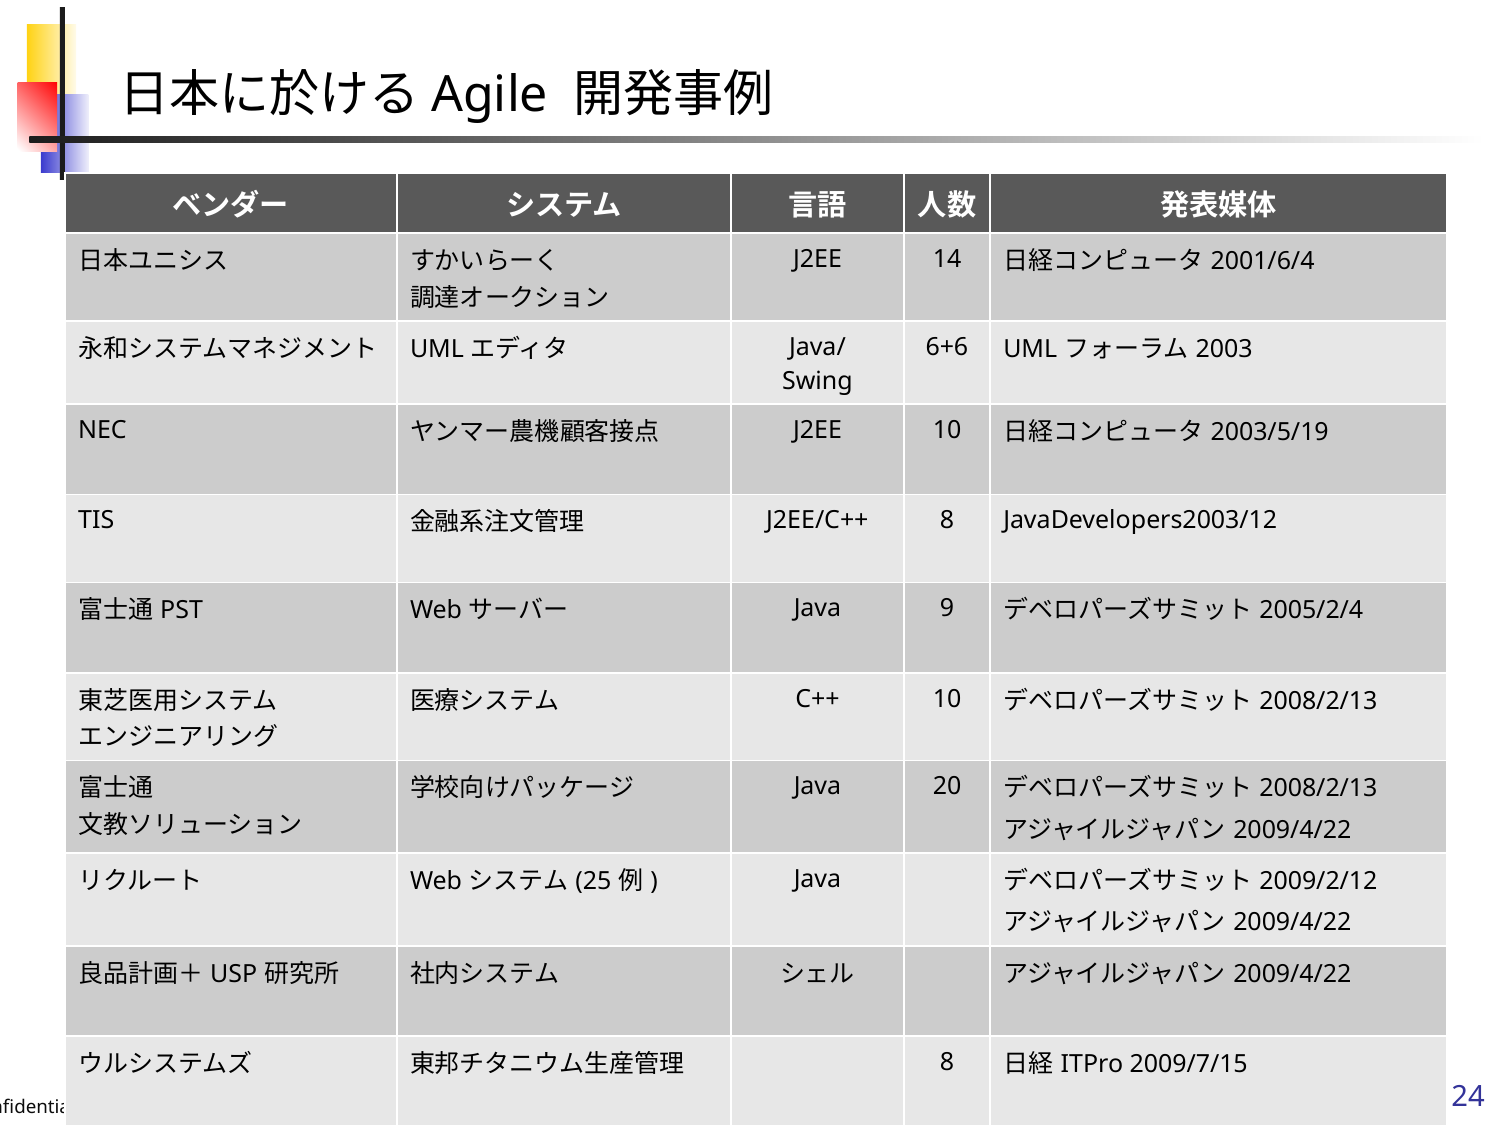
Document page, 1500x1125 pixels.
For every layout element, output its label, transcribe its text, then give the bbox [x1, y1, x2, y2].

table_header 言語 [732, 174, 903, 232]
table_cell J2EE [732, 405, 903, 494]
table_cell TIS [66, 495, 396, 582]
table_cell Webシステム(25例) [398, 854, 730, 945]
table_cell 日経コンピュータ2001/6/4 [991, 234, 1446, 320]
table_cell 富士通 文教ソリューション [66, 761, 396, 852]
table_cell デベロパーズサミット2005/2/4 [991, 583, 1446, 672]
table_cell Java [732, 854, 903, 945]
table_cell デベロパーズサミット2009/2/12 アジャイルジャパン2009/4/22 [991, 854, 1446, 945]
table_header システム [398, 174, 730, 232]
table_cell J2EE/C++ [732, 495, 903, 582]
table_cell シェル [732, 947, 903, 1035]
table_header ベンダー [66, 174, 396, 232]
table_cell ウルシステムズ [66, 1037, 396, 1125]
table_cell 10 [905, 405, 989, 494]
table_cell 富士通PST [66, 583, 396, 672]
table_cell デベロパーズサミット2008/2/13 [991, 674, 1446, 760]
table_cell C++ [732, 674, 903, 760]
table_cell [905, 947, 989, 1035]
table_cell [732, 1037, 903, 1125]
table_cell 金融系注文管理 [398, 495, 730, 582]
table_cell UMLフォーラム2003 [991, 322, 1446, 403]
table_cell アジャイルジャパン2009/4/22 [991, 947, 1446, 1035]
table_header 発表媒体 [991, 174, 1446, 232]
text_box 日本に於けるAgile 開発事例 [104, 54, 788, 130]
table_cell 14 [905, 234, 989, 320]
table_cell Webサーバー [398, 583, 730, 672]
table_cell すかいらーく 調達オークション [398, 234, 730, 320]
table_cell 20 [905, 761, 989, 852]
table_header 人数 [905, 174, 989, 232]
table_cell Java/ Swing [732, 322, 903, 403]
table_cell 6+6 [905, 322, 989, 403]
table_cell 8 [905, 495, 989, 582]
table_cell Java [732, 583, 903, 672]
table_cell [905, 854, 989, 945]
table_cell 日本ユニシス [66, 234, 396, 320]
table_cell 社内システム [398, 947, 730, 1035]
table_cell 東邦チタニウム生産管理 [398, 1037, 730, 1125]
table_cell JavaDevelopers2003/12 [991, 495, 1446, 582]
table_cell ヤンマー農機顧客接点 [398, 405, 730, 494]
table_cell 学校向けパッケージ [398, 761, 730, 852]
table_cell J2EE [732, 234, 903, 320]
table_cell デベロパーズサミット2008/2/13 アジャイルジャパン2009/4/22 [991, 761, 1446, 852]
table_cell 日経ITPro 2009/7/15 [991, 1037, 1446, 1125]
table_cell 良品計画＋USP研究所 [66, 947, 396, 1035]
table_cell 医療システム [398, 674, 730, 760]
table_cell リクルート [66, 854, 396, 945]
table_cell UMLエディタ [398, 322, 730, 403]
table_cell 東芝医用システム エンジニアリング [66, 674, 396, 760]
table_cell 9 [905, 583, 989, 672]
table_cell 永和システムマネジメント [66, 322, 396, 403]
table_cell 8 [905, 1037, 989, 1125]
table_cell 日経コンピュータ2003/5/19 [991, 405, 1446, 494]
table_cell 10 [905, 674, 989, 760]
table_cell NEC [66, 405, 396, 494]
table_cell Java [732, 761, 903, 852]
